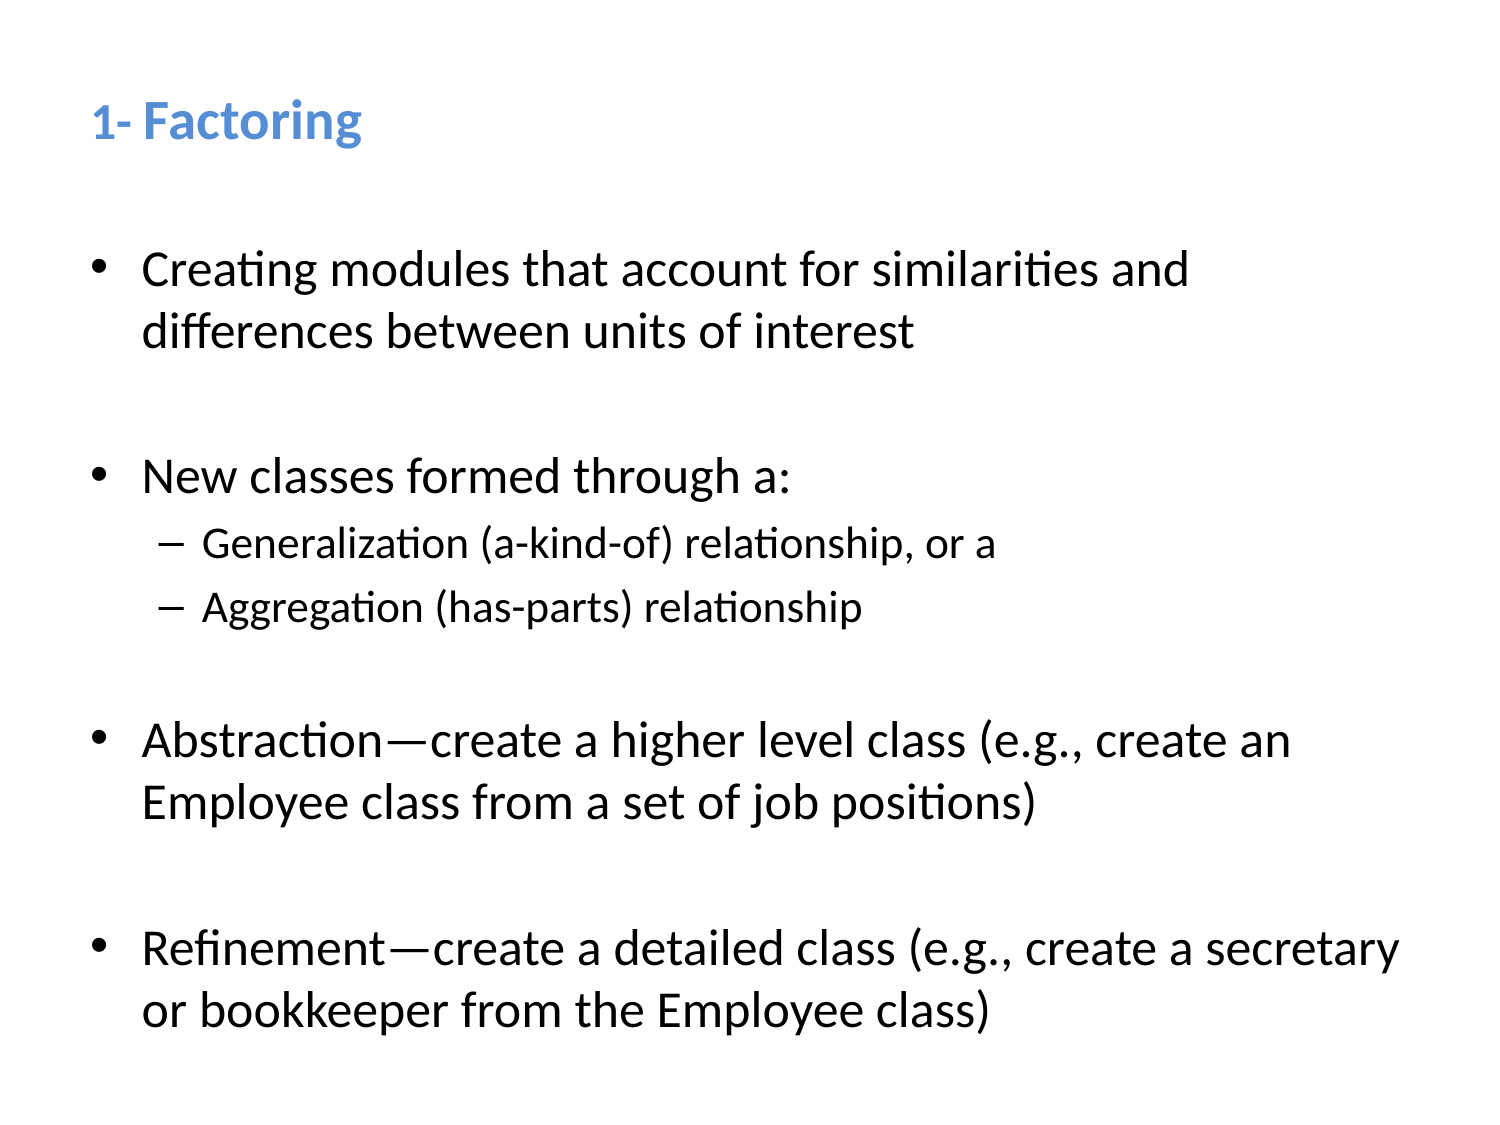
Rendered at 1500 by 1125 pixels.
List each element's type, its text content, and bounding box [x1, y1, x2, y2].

list 1- Factoring Creating modules that account for similarities and differences between units of interest New classes formed through a: Generalization (a-kind-of) relationship, or a Aggregation (has-parts) relationship Abstraction—create a higher level class (e.g., create an Employee class from a set of job positions) Refinement—create a detailed class (e.g., create a secretary or bookkeeper from the Employee class) [75, 75, 1450, 1050]
